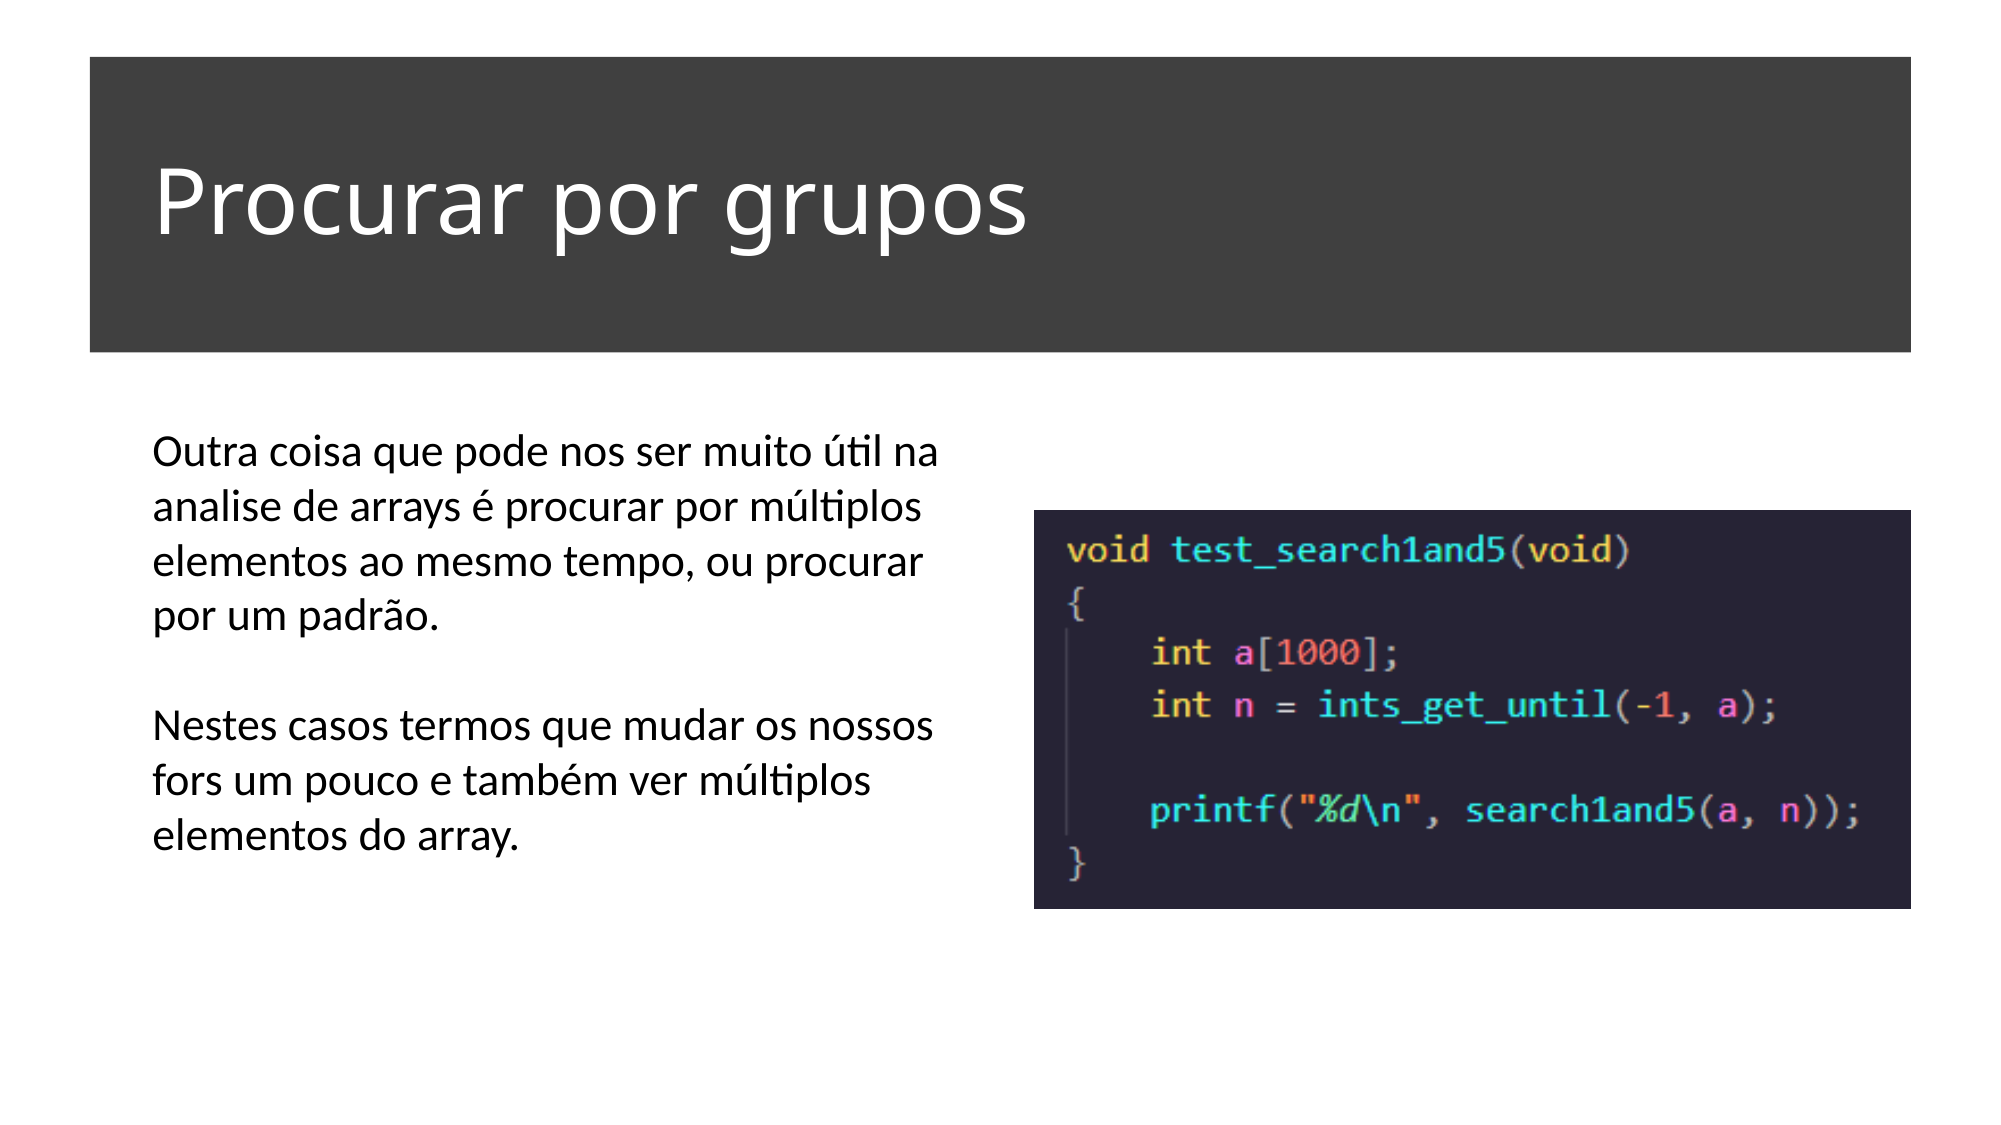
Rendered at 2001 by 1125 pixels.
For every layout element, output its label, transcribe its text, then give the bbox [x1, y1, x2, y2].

text_box Outra coisa que pode nos ser muito útil na analise de arrays é procurar por múltiplos elementos ao mesmo tempo, ou procurar por um padrão. Nestes casos termos que mudar os nossos fors um pouco e também ver múltiplos elementos do array. [137, 412, 961, 1014]
text_box [89, 56, 1912, 353]
picture [1034, 510, 1911, 909]
title Procurar por grupos [137, 96, 1863, 314]
